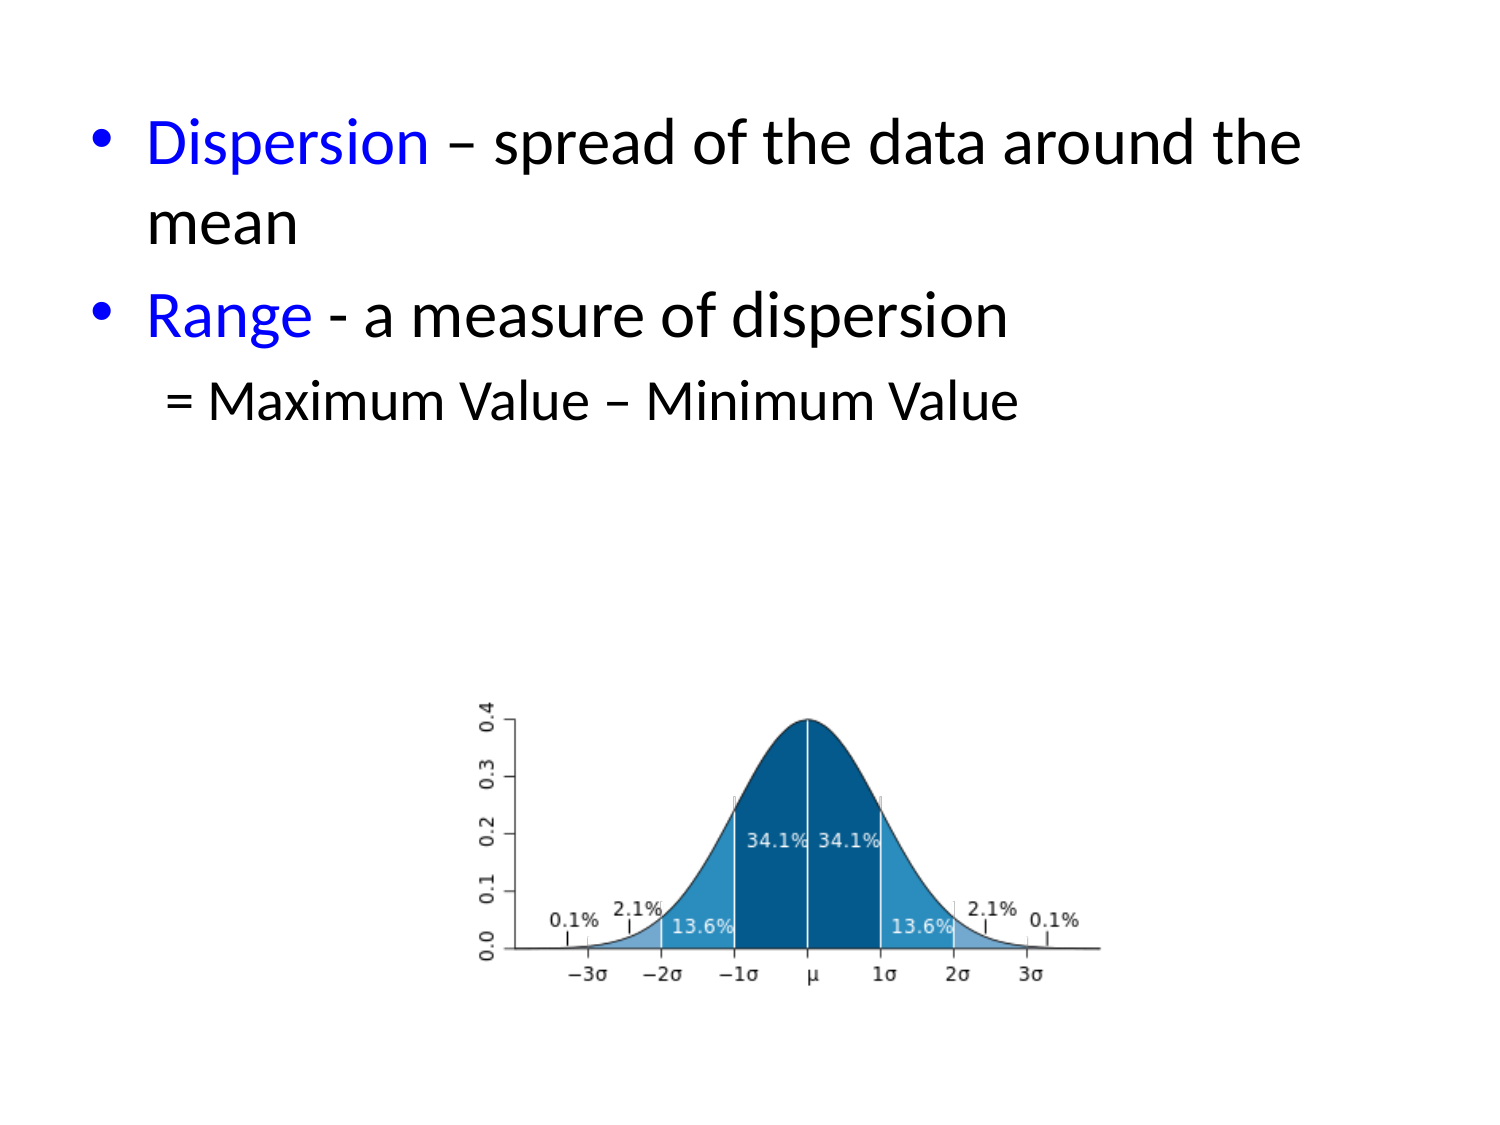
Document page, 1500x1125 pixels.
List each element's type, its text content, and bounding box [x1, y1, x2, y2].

list Dispersion – spread of the data around the mean Range - a measure of dispersion = Maximum Value – Minimum Value [75, 89, 1425, 1005]
picture [469, 687, 1106, 1006]
